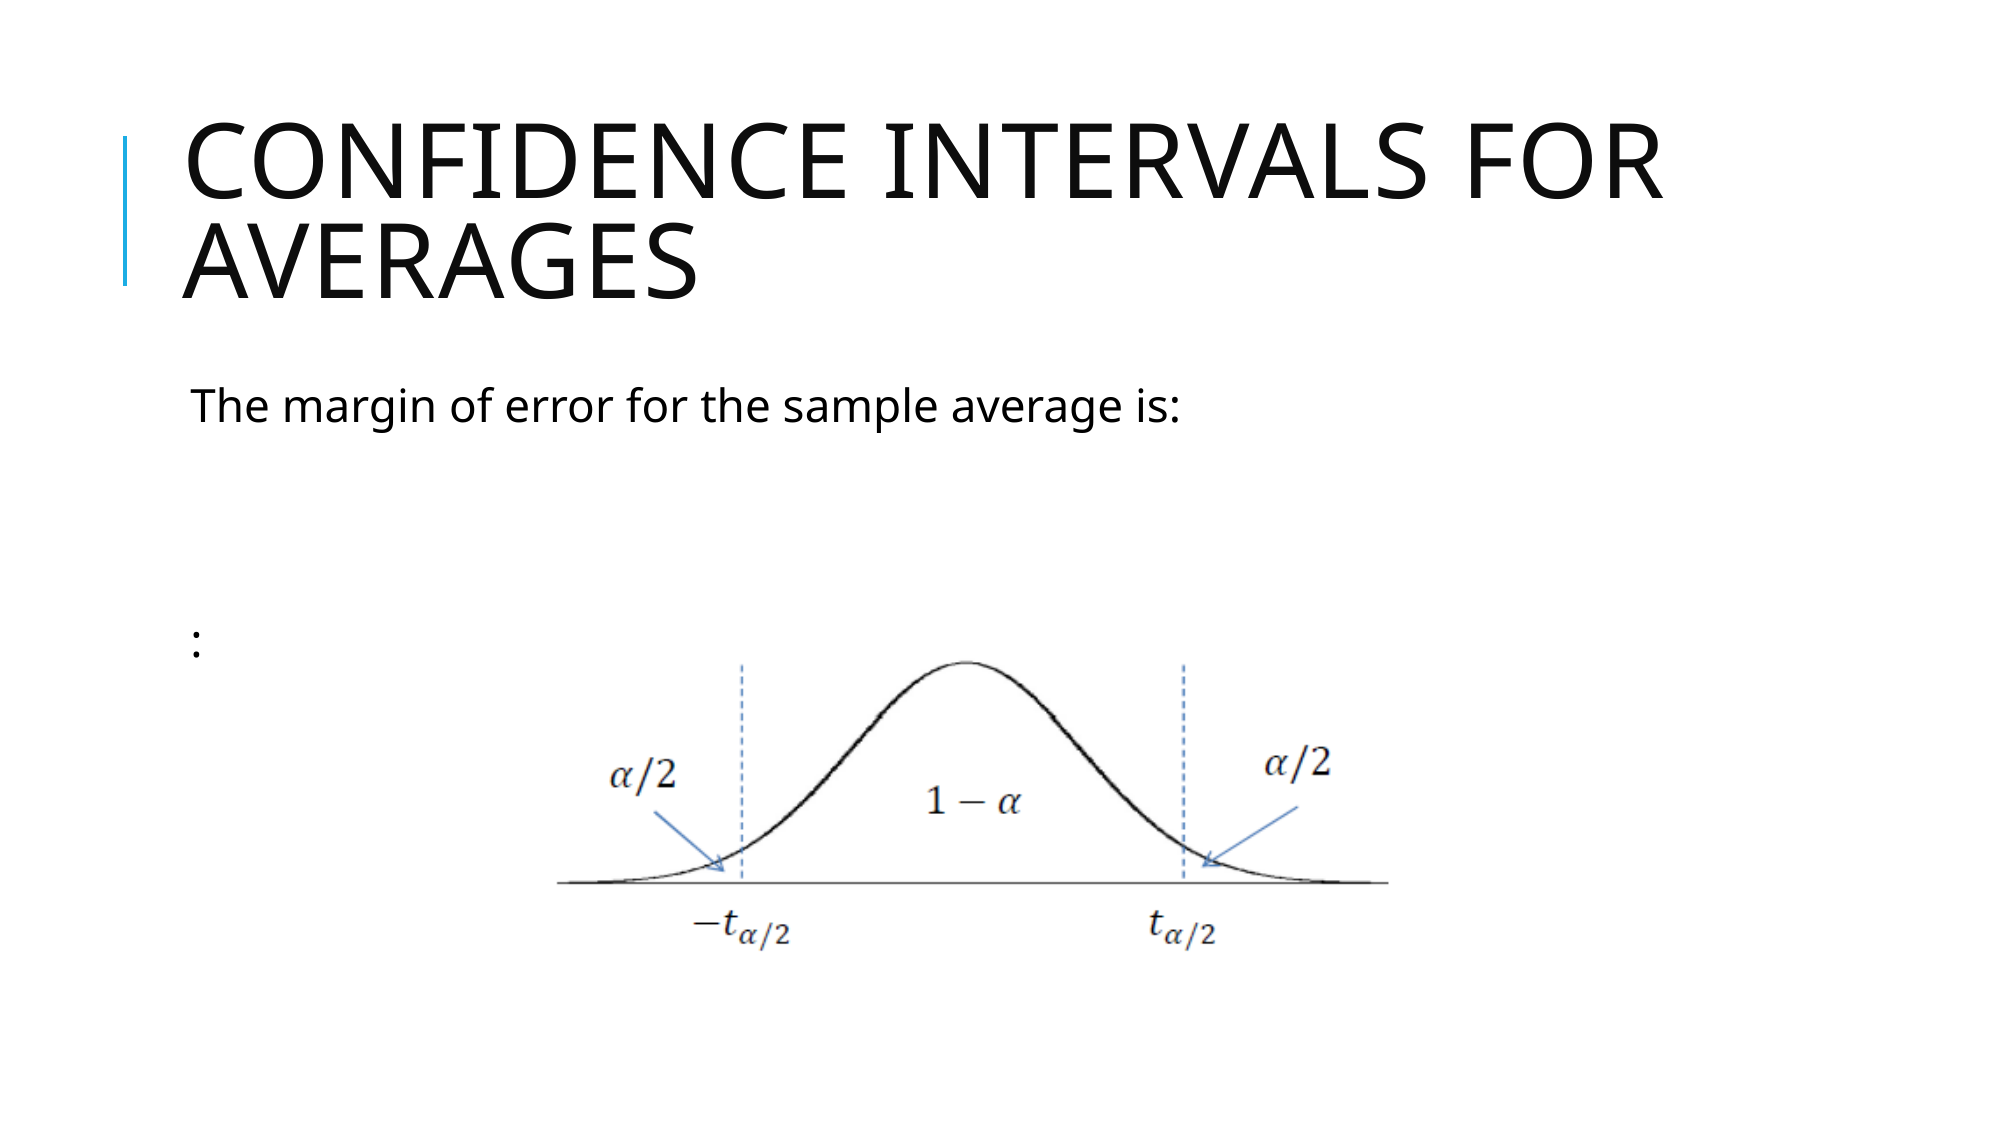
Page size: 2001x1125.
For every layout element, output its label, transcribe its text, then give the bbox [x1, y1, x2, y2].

title Confidence Intervals for Averages [168, 96, 1763, 342]
picture [475, 596, 1466, 981]
